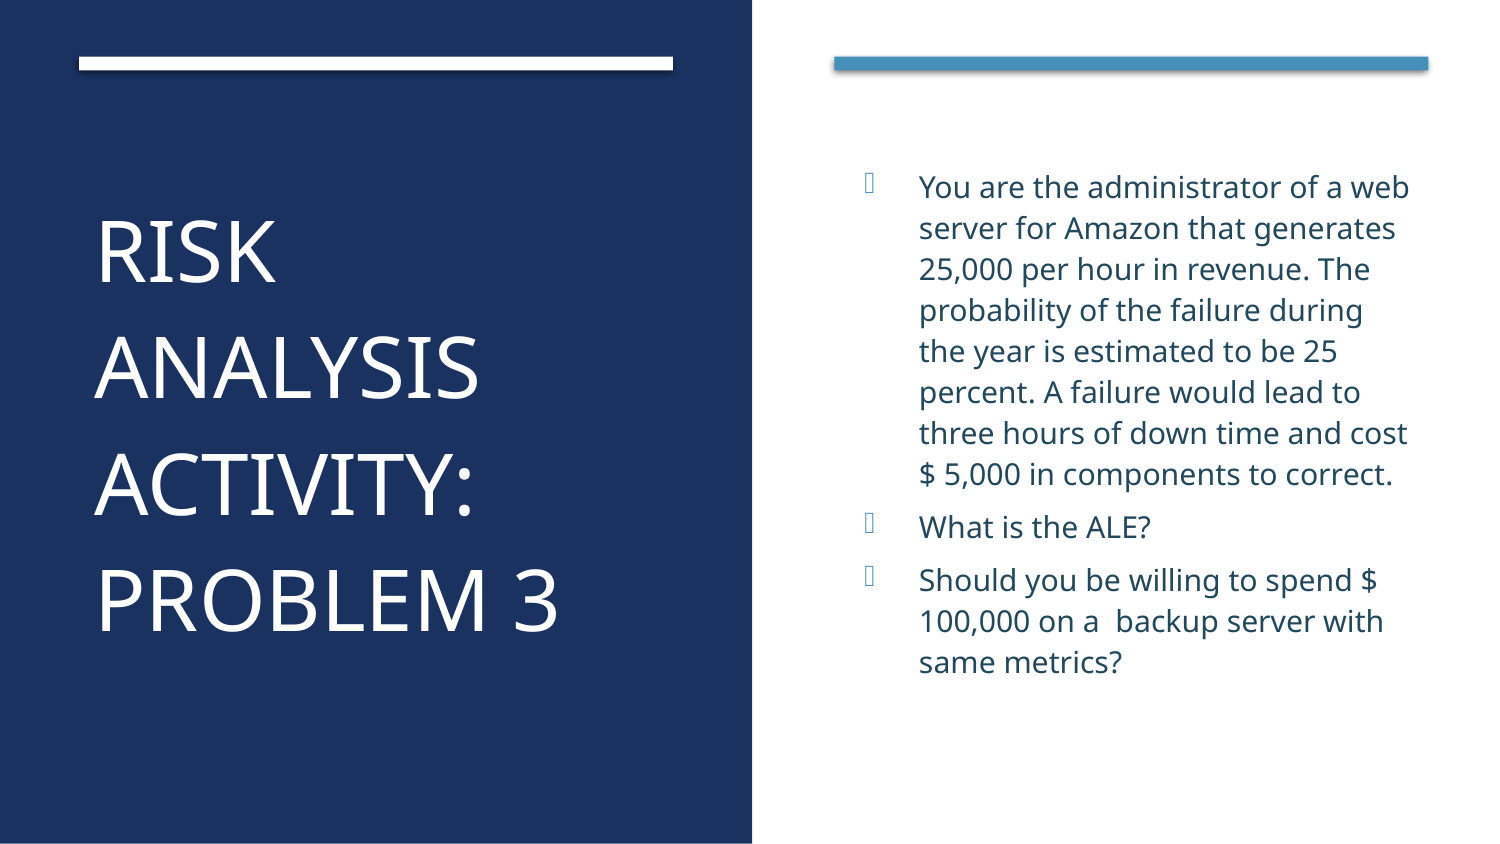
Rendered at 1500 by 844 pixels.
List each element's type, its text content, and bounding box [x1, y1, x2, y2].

text_box [833, 56, 1429, 71]
text_box [754, 0, 1500, 844]
text_box [78, 56, 674, 71]
title Risk analysis activity: problem 3 [79, 127, 673, 721]
list You are the administrator of a web server for Amazon that generates 25,000 per hour in revenue. The probability of the failure during the year is estimated to be 25 percent. A failure would lead to three hours of down time and cost $ 5,000 in components to correct. What is the ALE? Should you be willing to spend $ 100,000 on a backup server with same metrics? [831, 127, 1429, 721]
text_box [0, 0, 754, 844]
